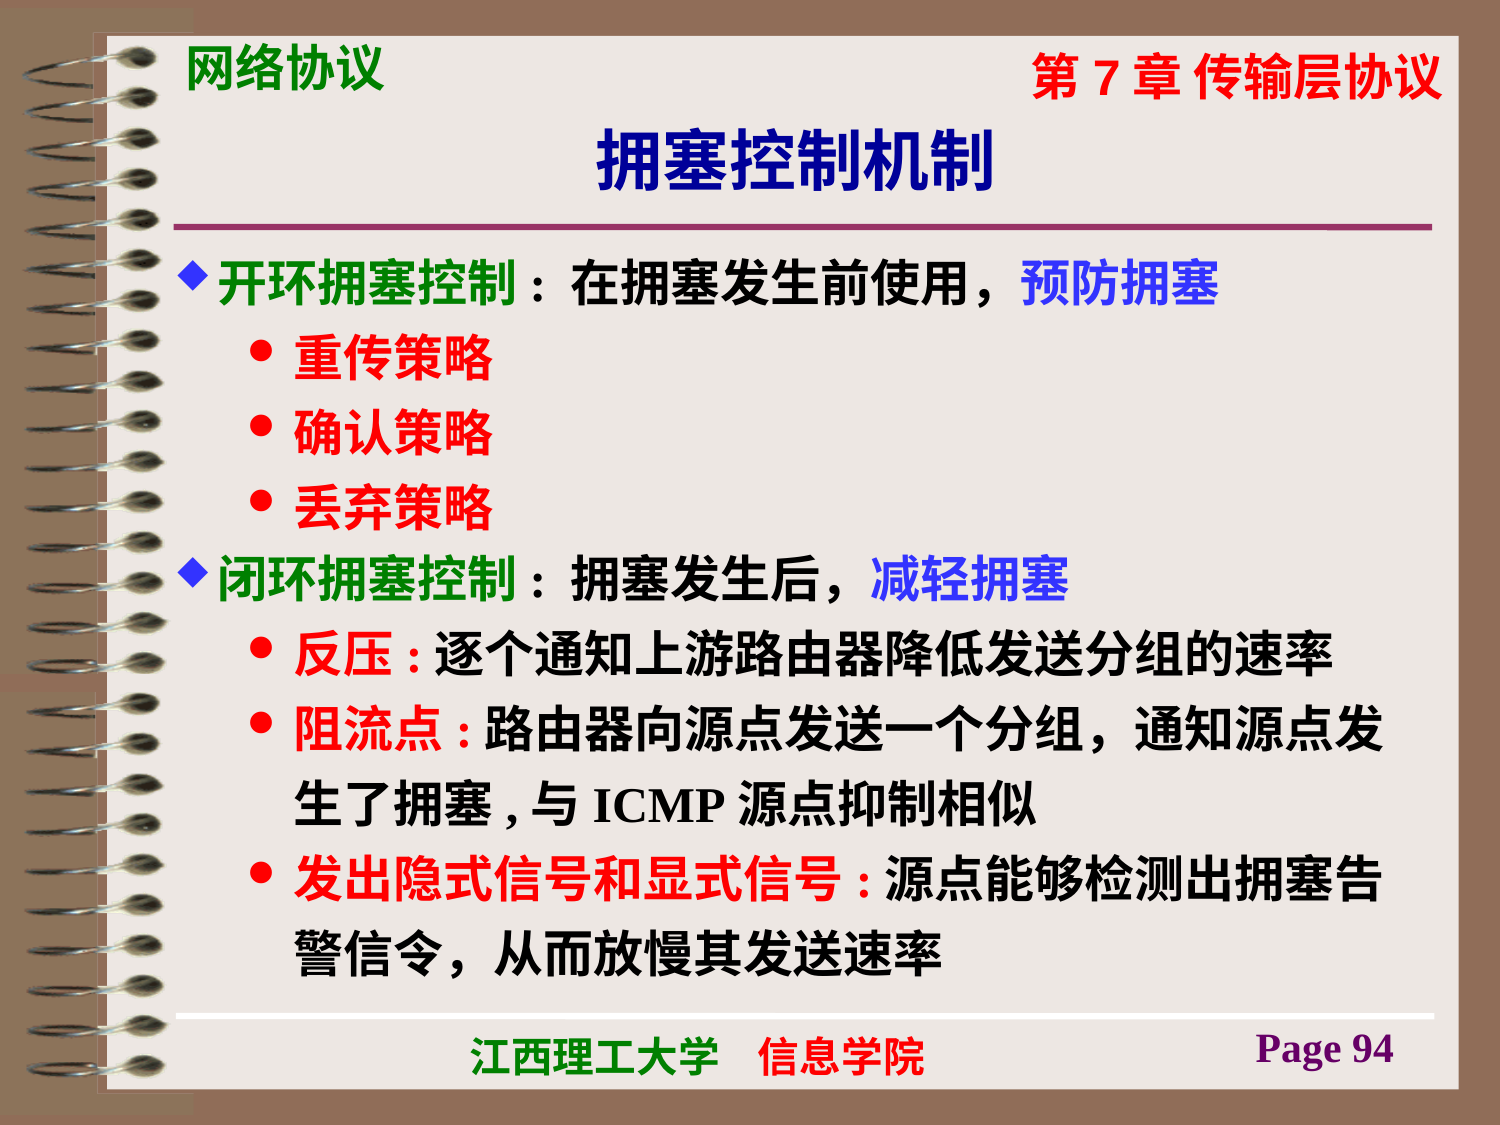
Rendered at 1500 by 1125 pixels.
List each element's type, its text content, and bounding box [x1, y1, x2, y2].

picture [0, 8, 194, 674]
title 拥塞控制机制 [170, 101, 1422, 217]
list 开环拥塞控制: 在拥塞发生前使用，预防拥塞 重传策略 确认策略 丢弃策略 闭环拥塞控制: 拥塞发生后，减轻拥塞 反压:逐个通知上游路由器降低发送分组的速率 阻流点:路由器向源点发送一个分组，通知源点发生了拥塞,与ICMP源点抑制相似 发出隐式信号和显式信号:源点能够检测出拥塞告警信令，从而放慢其发送速率 [159, 231, 1410, 1012]
picture [0, 692, 194, 1115]
slide_number Page 94 [1196, 1013, 1410, 1066]
